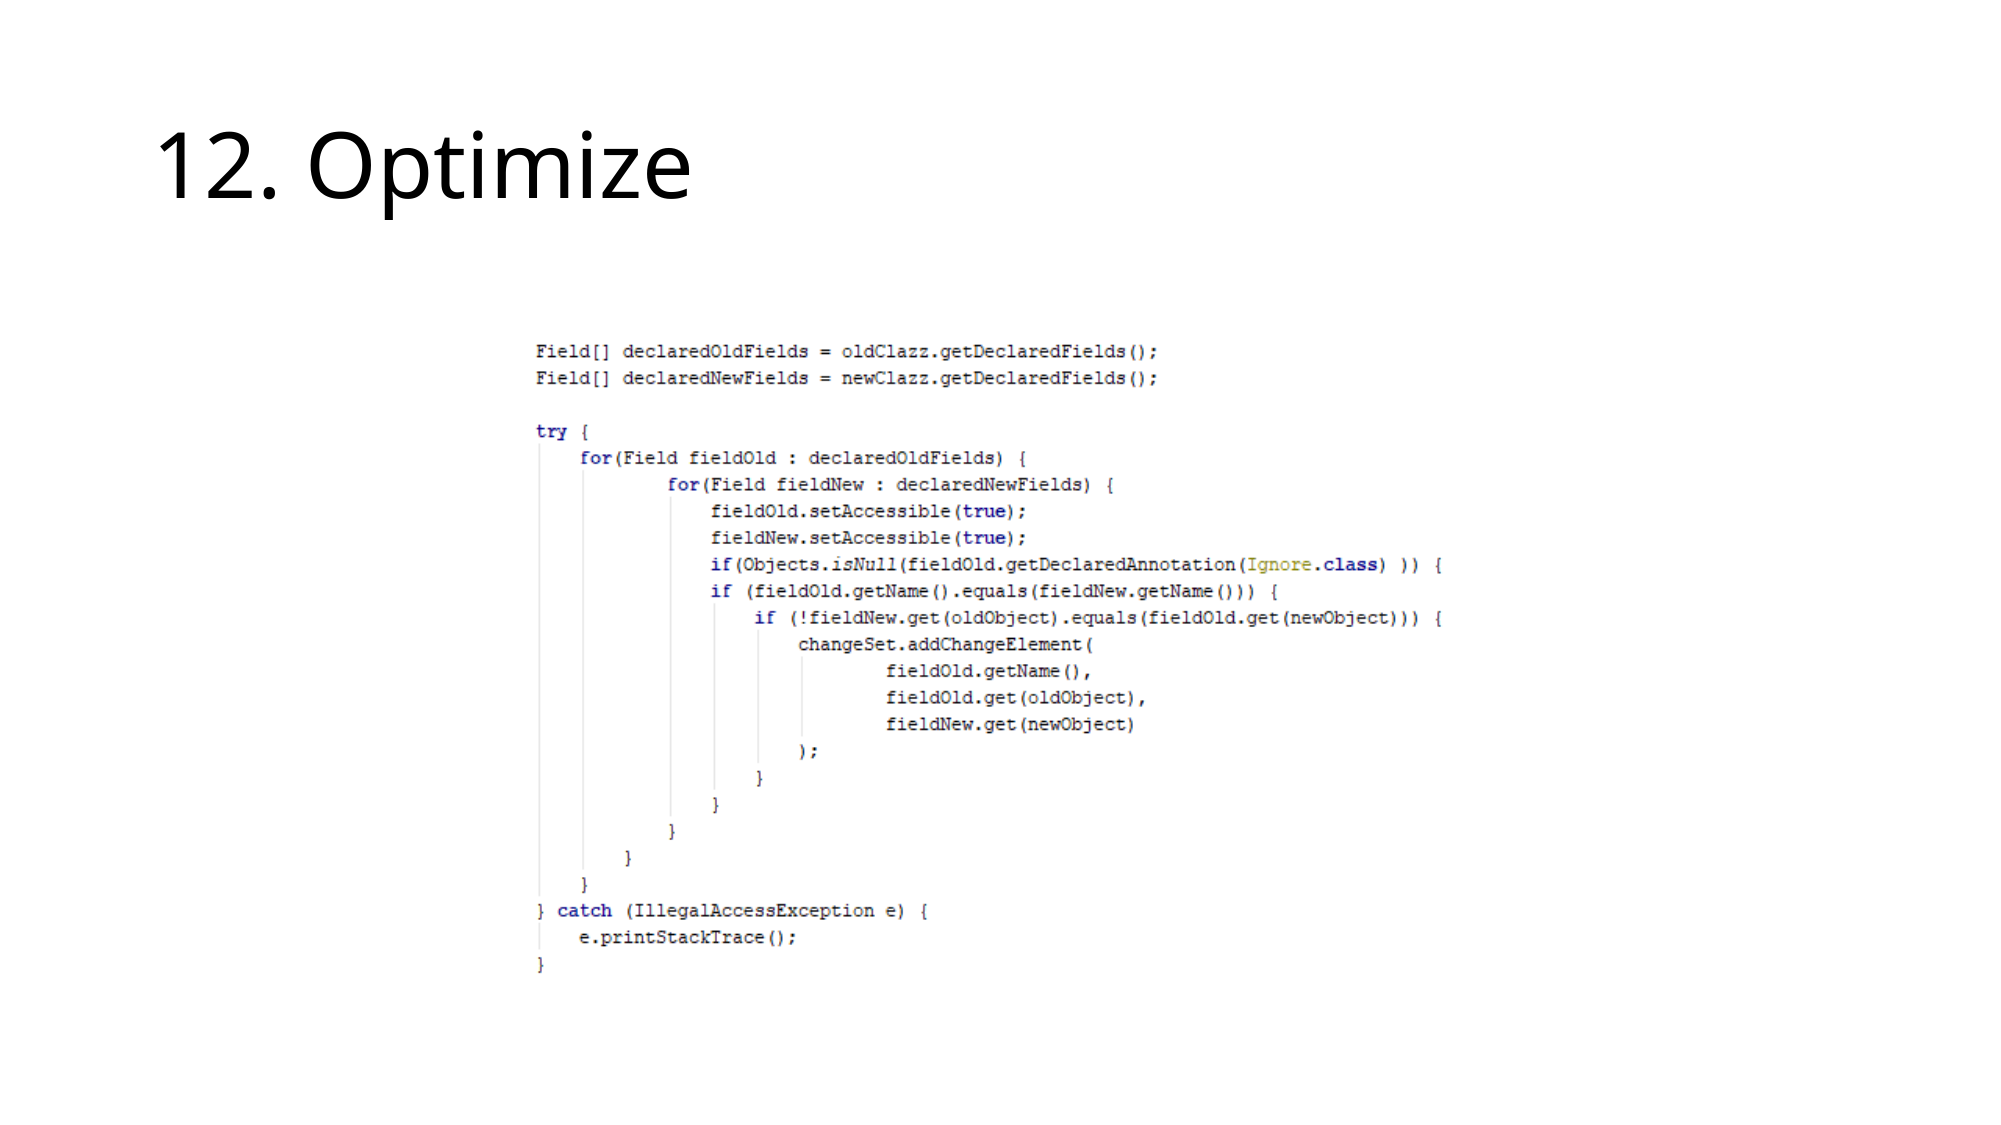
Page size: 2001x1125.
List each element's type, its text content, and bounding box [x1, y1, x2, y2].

title 12. Optimize [137, 59, 1863, 278]
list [531, 331, 1469, 981]
